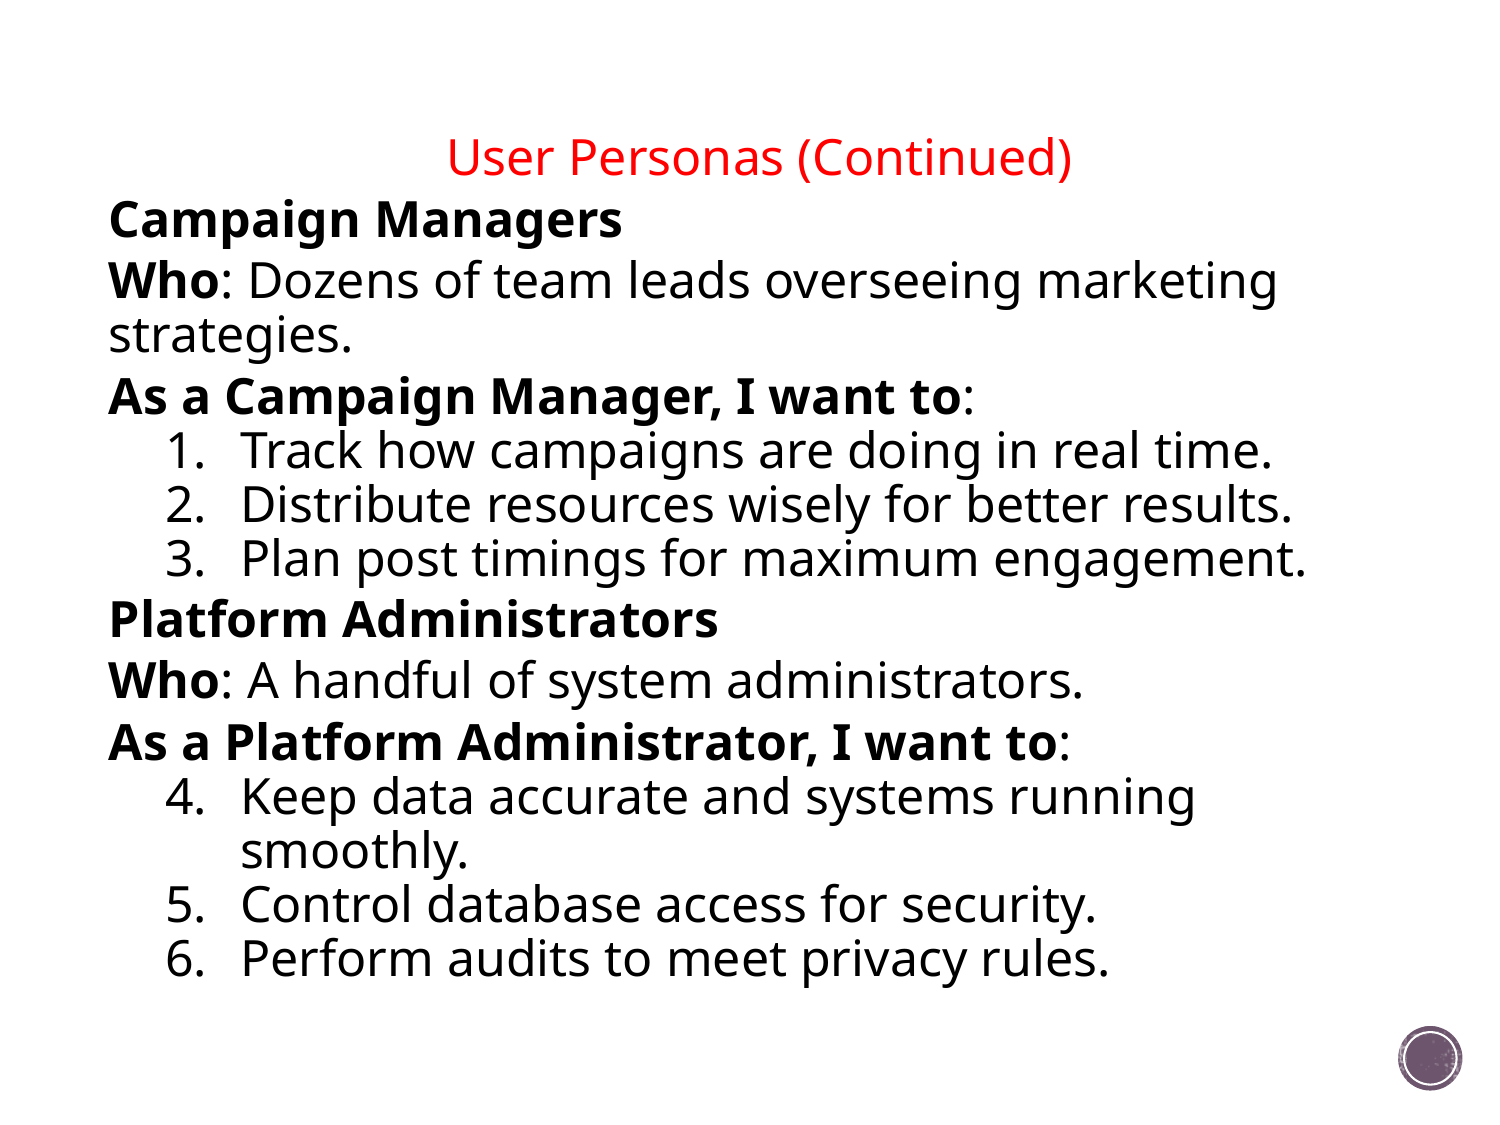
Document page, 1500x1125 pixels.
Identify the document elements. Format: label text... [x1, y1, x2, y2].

list User Personas (Continued) Campaign Managers Who: Dozens of team leads overseeing marketing strategies. As a Campaign Manager, I want to: Track how campaigns are doing in real time. Distribute resources wisely for better results. Plan post timings for maximum engagement. Platform Administrators Who: A handful of system administrators. As a Platform Administrator, I want to: Keep data accurate and systems running smoothly. Control database access for security. Perform audits to meet privacy rules. [75, 125, 1425, 1000]
